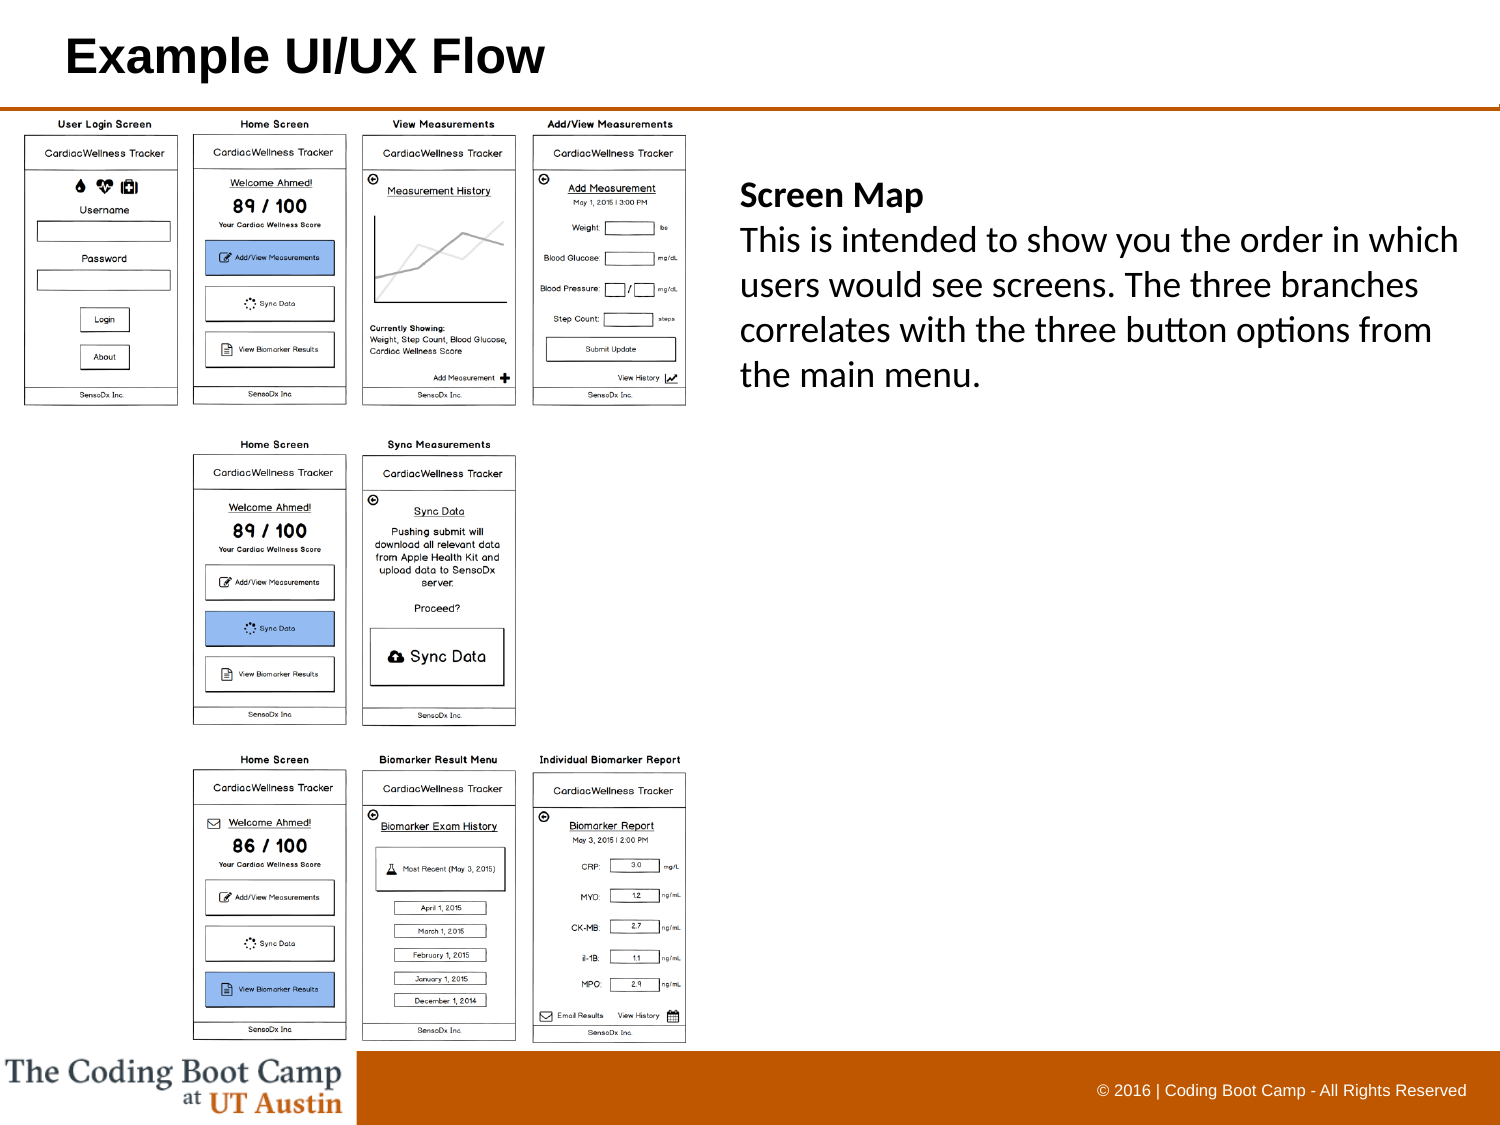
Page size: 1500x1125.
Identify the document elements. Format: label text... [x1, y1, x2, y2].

picture [24, 119, 686, 1043]
text_box [0, 0, 1500, 108]
picture [0, 1050, 357, 1125]
text_box Screen Map This is intended to show you the order in which users would see screens. The three branches correlates with the three button options from the main menu. [724, 162, 1475, 403]
text_box Example UI/UX Flow [49, 16, 1163, 91]
